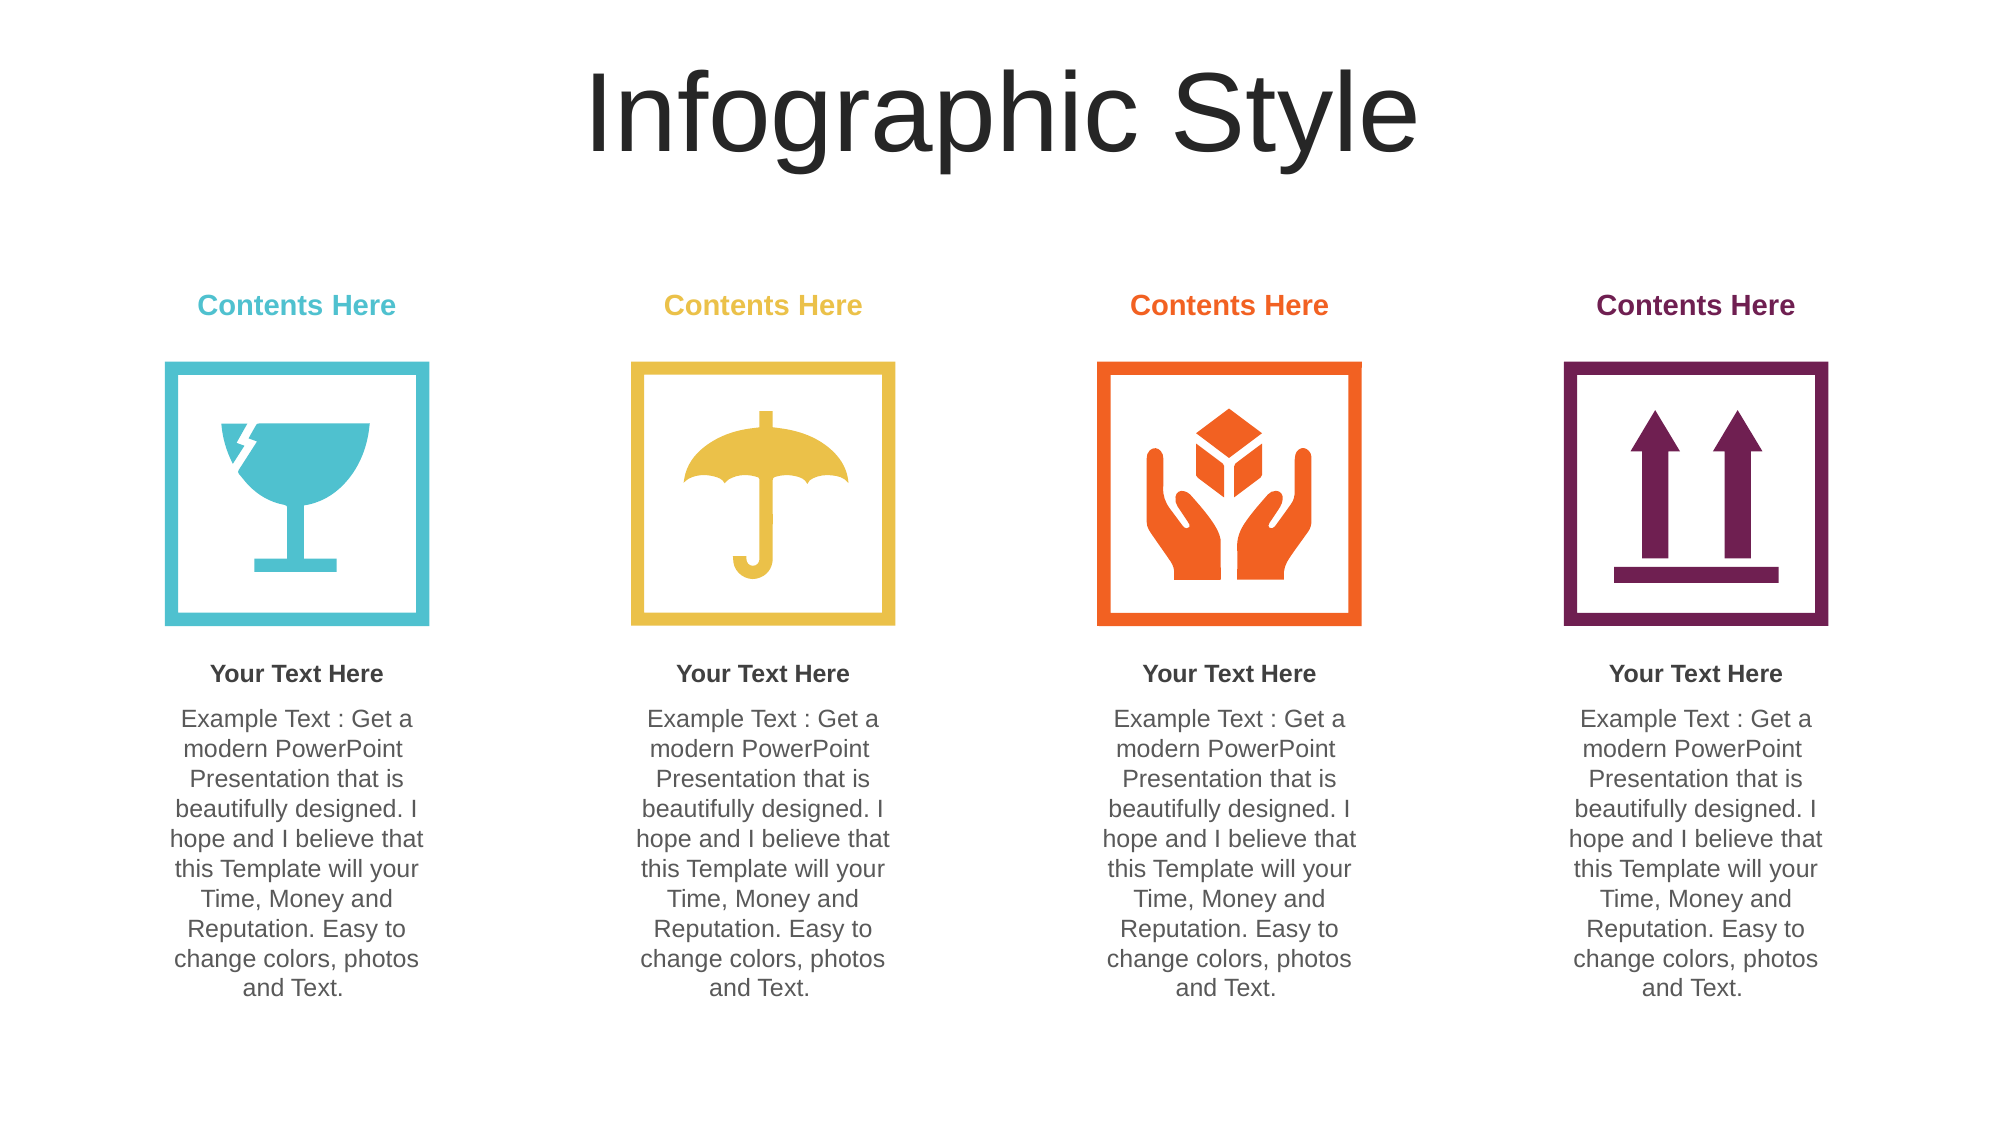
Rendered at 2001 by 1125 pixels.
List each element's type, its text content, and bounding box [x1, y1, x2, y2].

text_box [137, 649, 457, 1014]
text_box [1563, 361, 1829, 626]
list Infographic Style [53, 55, 1952, 175]
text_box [603, 649, 923, 1014]
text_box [1097, 361, 1362, 627]
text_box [164, 361, 430, 627]
text_box Contents Here [1060, 278, 1400, 329]
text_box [1070, 649, 1390, 1014]
text_box Contents Here [594, 278, 933, 329]
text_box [631, 361, 896, 626]
text_box Contents Here [1526, 278, 1866, 329]
text_box Contents Here [127, 278, 467, 329]
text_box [1536, 649, 1856, 1014]
